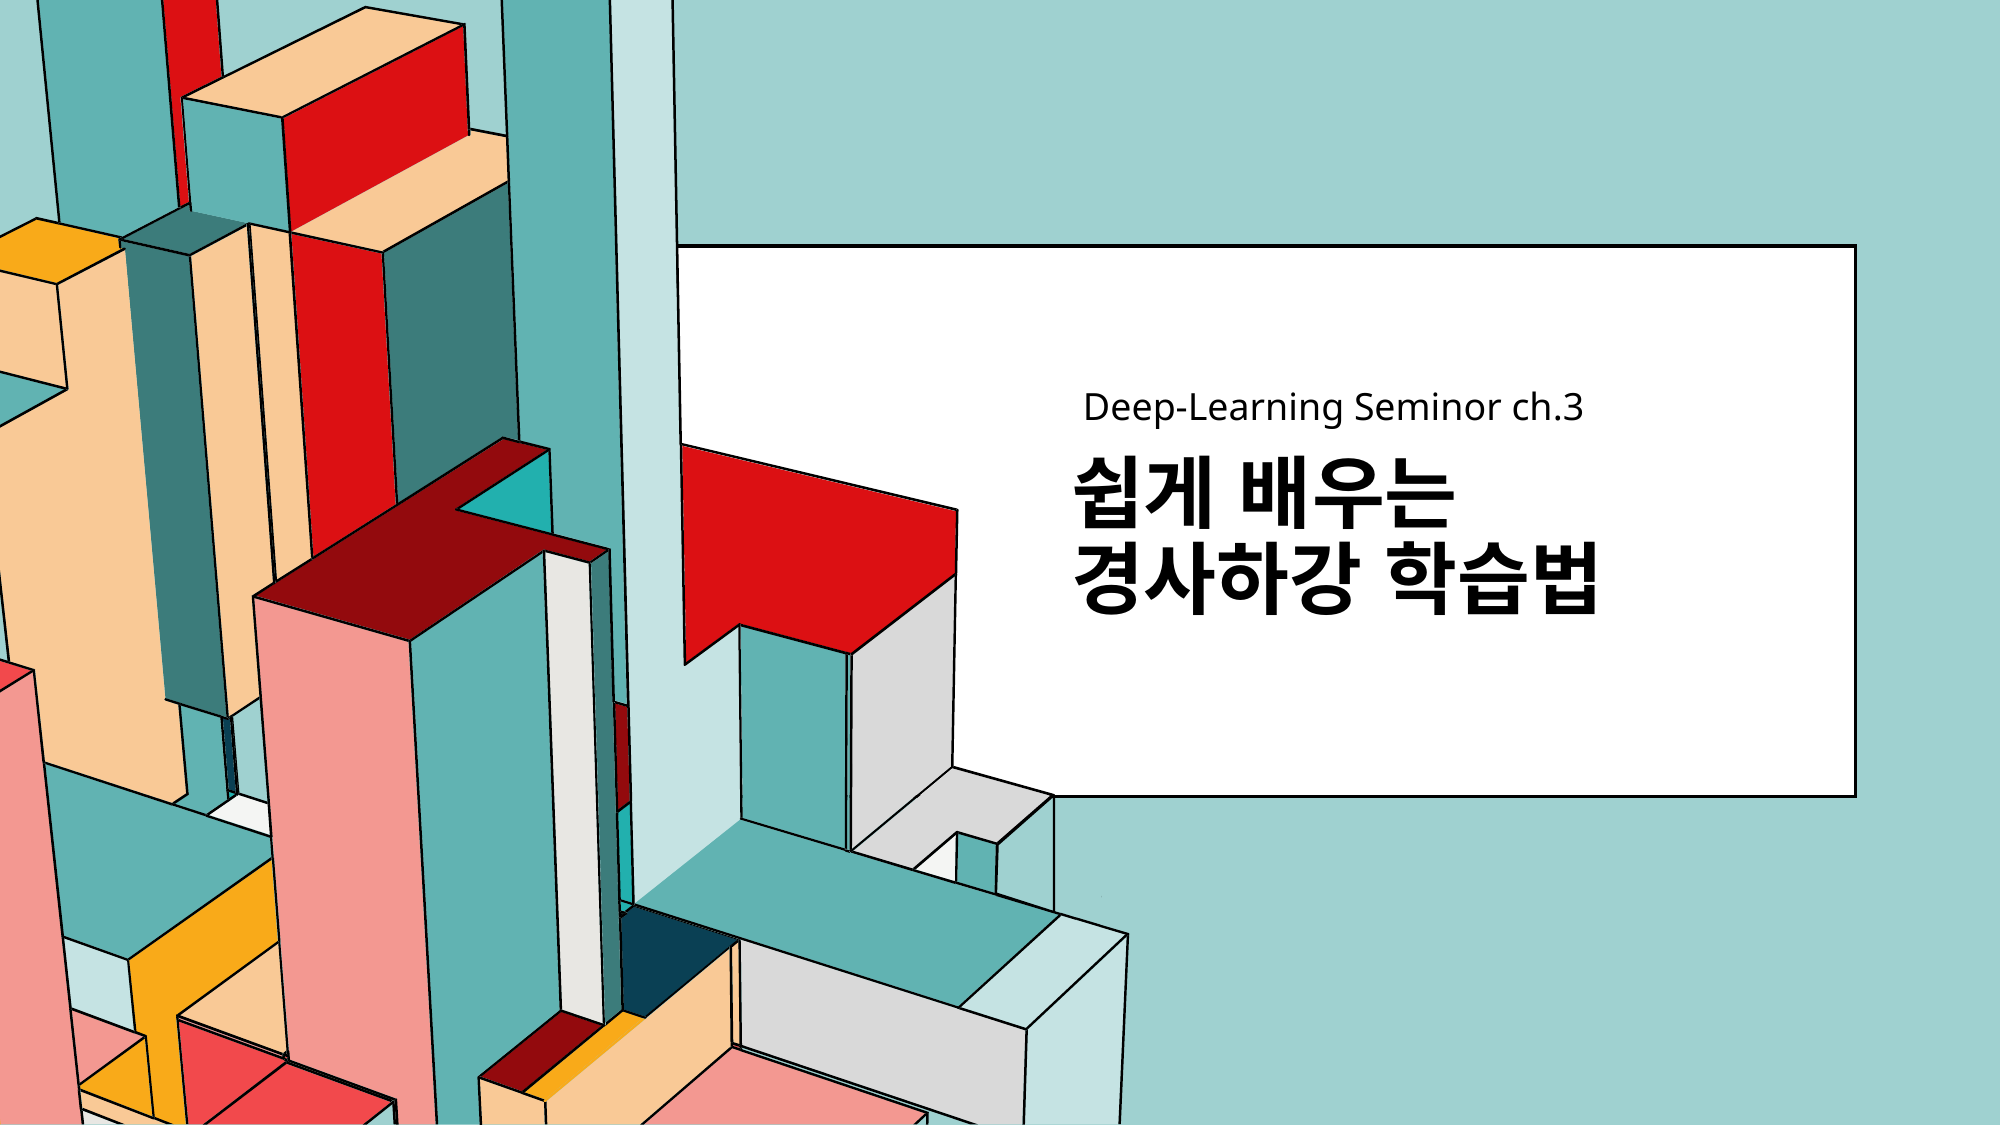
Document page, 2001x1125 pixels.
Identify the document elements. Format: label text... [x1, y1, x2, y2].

title 쉽게 배우는 경사하강 학습법 [1056, 378, 1775, 633]
subtitle Deep-Learning Seminor ch.3 [1067, 381, 1787, 482]
